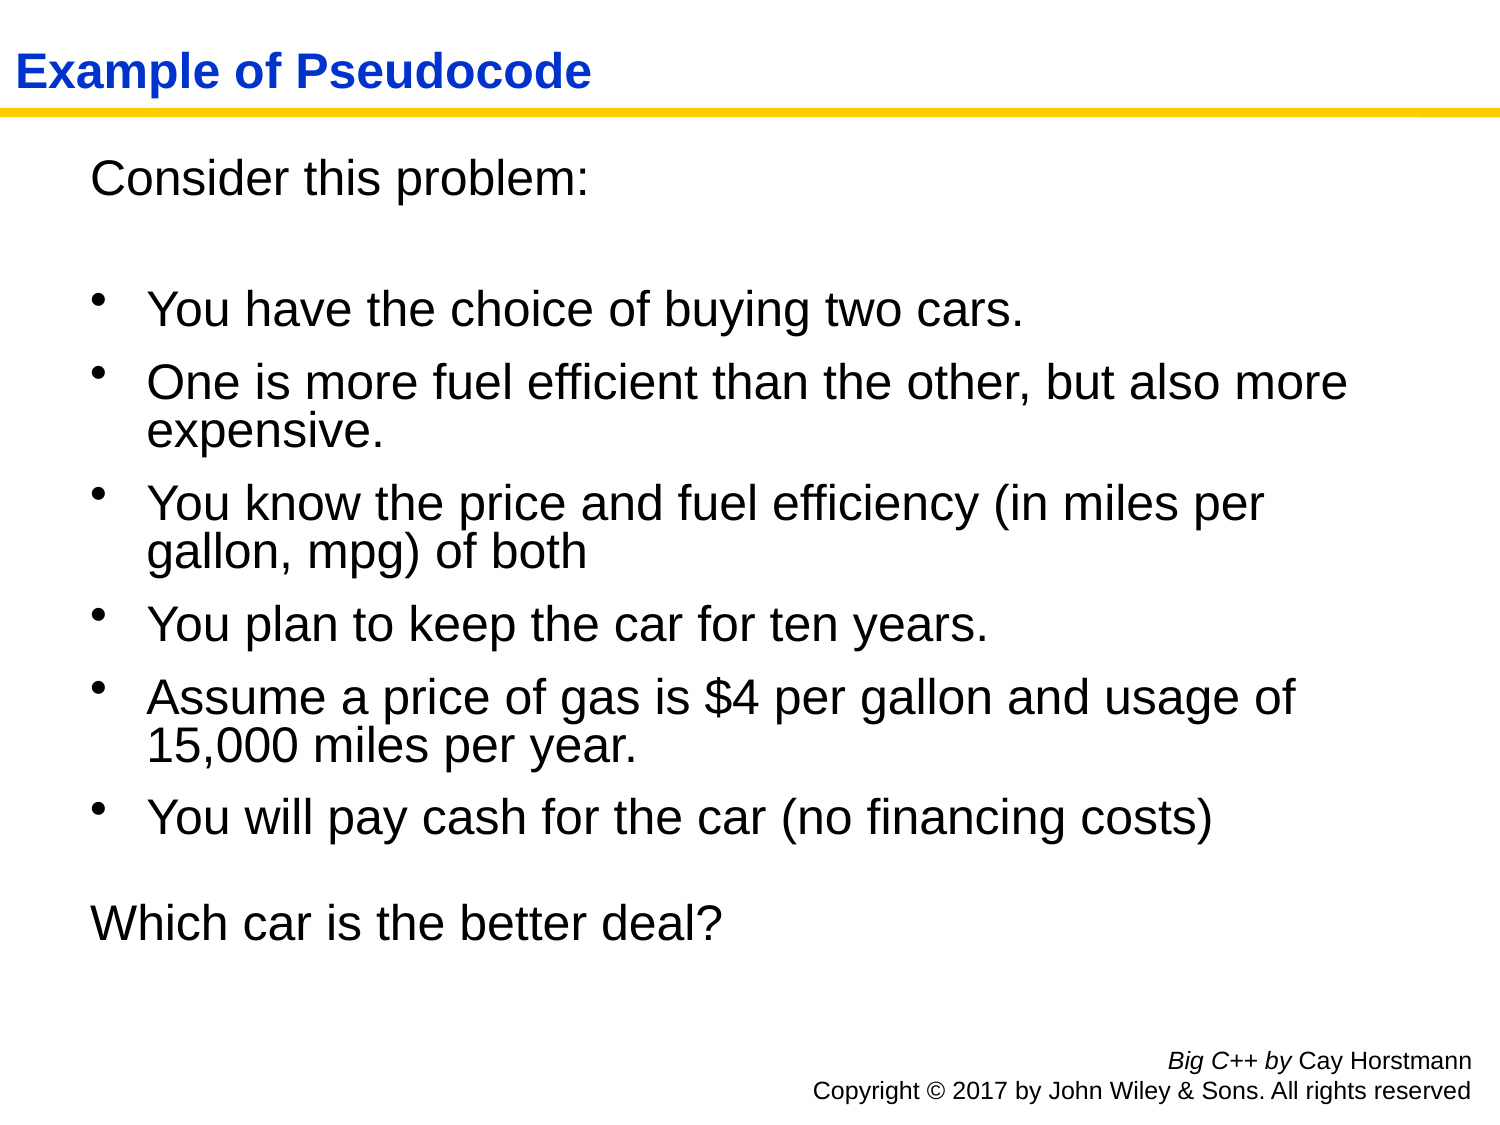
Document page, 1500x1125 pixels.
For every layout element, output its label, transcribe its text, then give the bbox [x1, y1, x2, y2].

title Example of Pseudocode [0, 24, 1163, 113]
text_box Big C++ by Cay Horstmann Copyright © 2017 by John Wiley & Sons. All rights reserved [624, 1037, 1488, 1100]
list Consider this problem: You have the choice of buying two cars. One is more fuel efficient than the other, but also more expensive. You know the price and fuel efficiency (in miles per gallon, mpg) of both You plan to keep the car for ten years. Assume a price of gas is $4 per gallon and usage of 15,000 miles per year. You will pay cash for the car (no financing costs) Which car is the better deal? [75, 149, 1425, 893]
